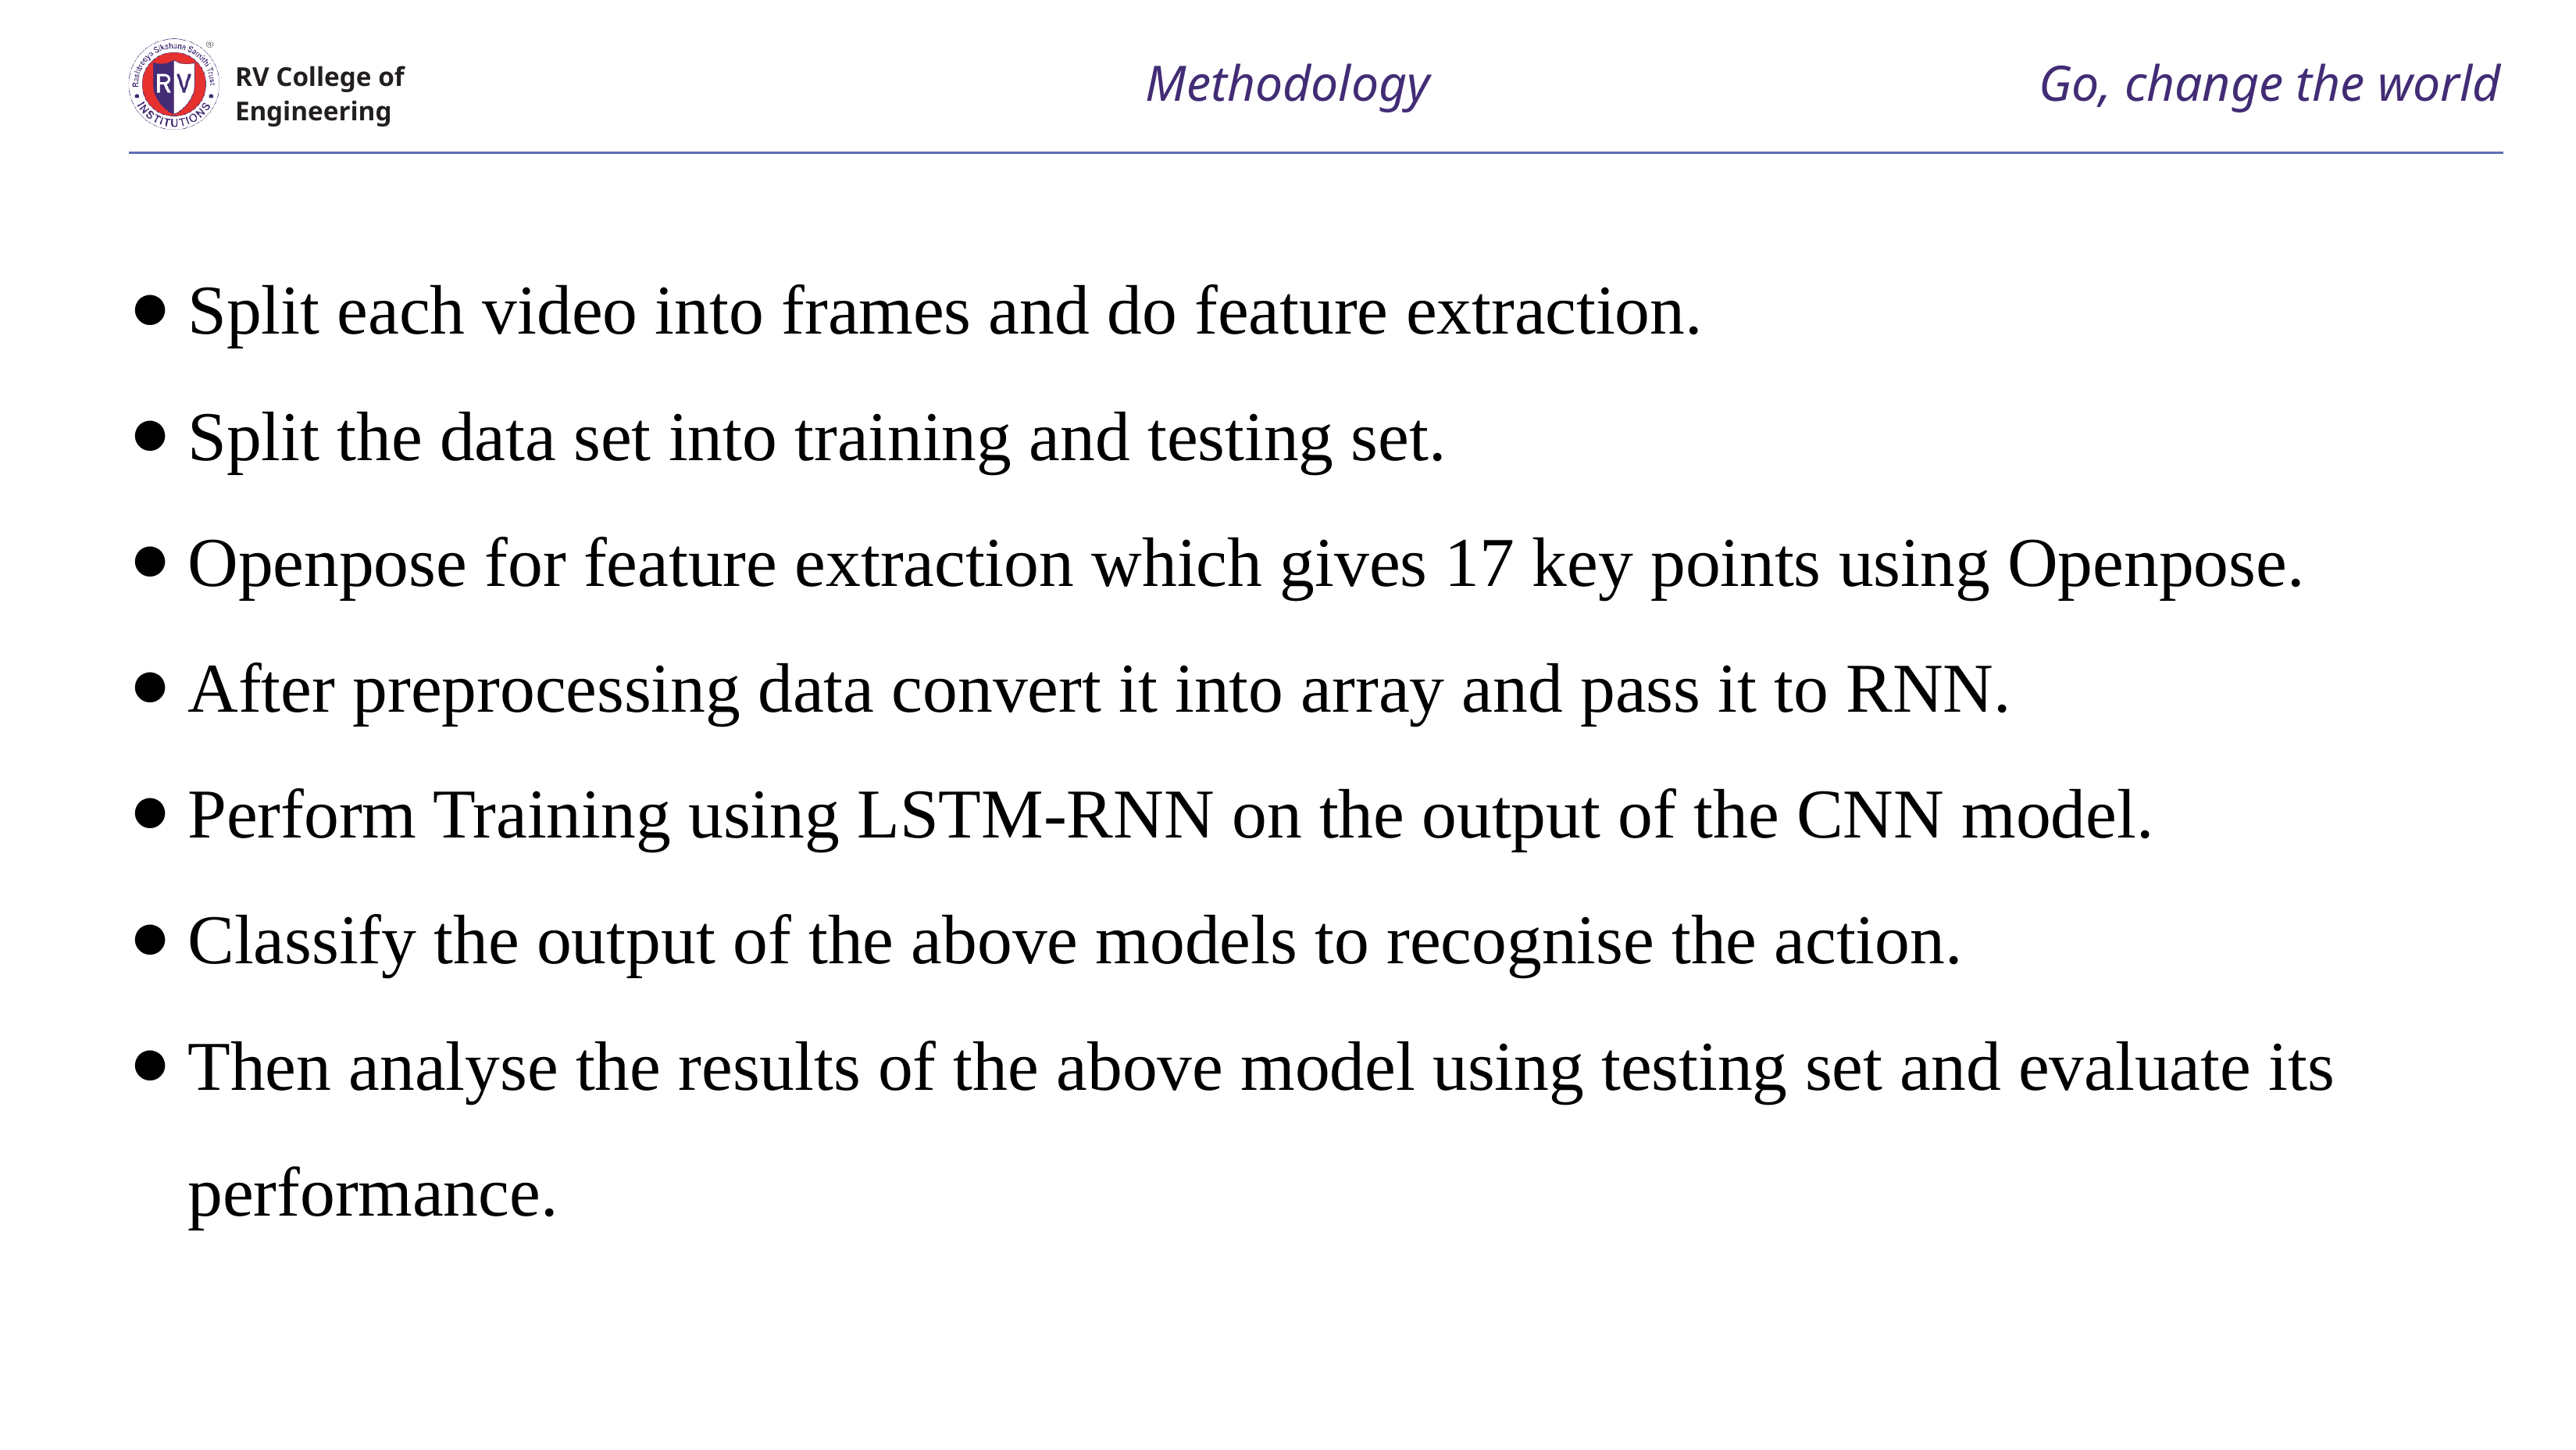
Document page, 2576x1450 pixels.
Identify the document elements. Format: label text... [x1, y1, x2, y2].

title Methodology [74, 52, 2502, 295]
list Split each video into frames and do feature extraction. Split the data set into training and testing set. Openpose for feature extraction which gives 17 key points using Openpose. After preprocessing data convert it into array and pass it to RNN. Perform Training using LSTM-RNN on the output of the CNN model. Classify the output of the above models to recognise the action. Then analyse the results of the above model using testing set and evaluate its performance. [129, 222, 2503, 1230]
text_box RV College of Engineering [233, 55, 409, 127]
text_box [128, 38, 219, 130]
text_box Go, change the world [2029, 52, 2502, 111]
